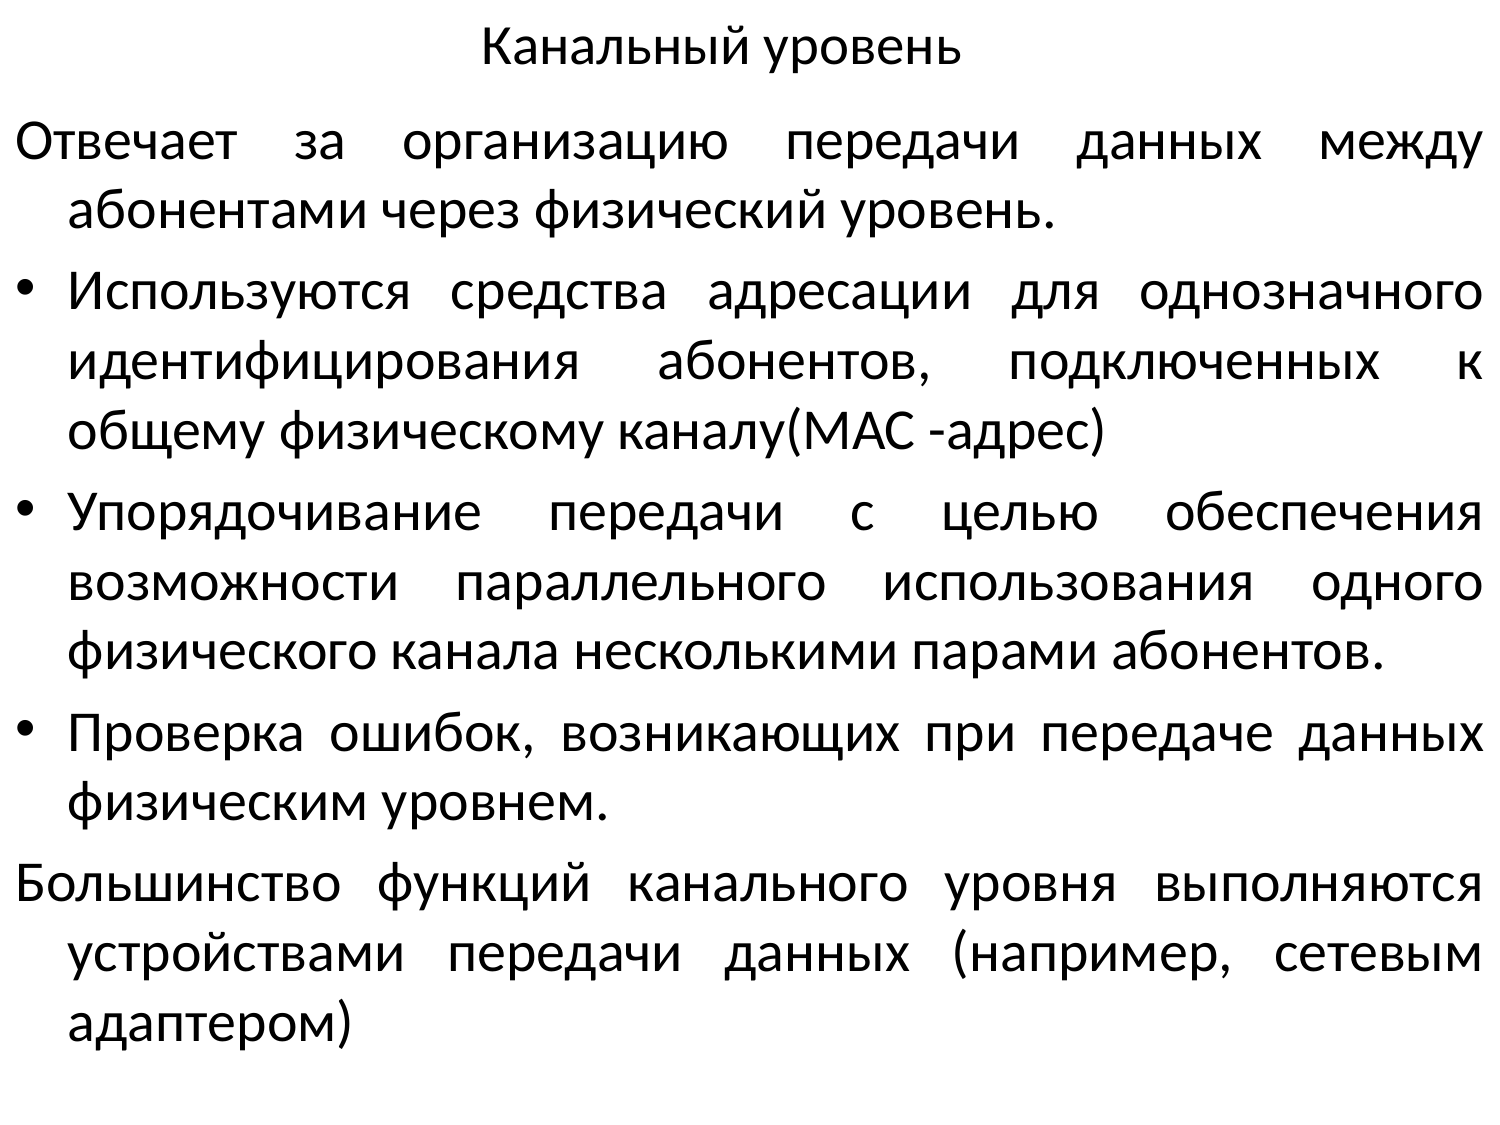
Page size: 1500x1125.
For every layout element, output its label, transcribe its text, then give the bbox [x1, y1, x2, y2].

title Канальный уровень [46, 0, 1397, 84]
list Отвечает за организацию передачи данных между абонентами через физический уровень. Используются средства адресации для однозначного идентифицирования абонентов, подключенных к общему физическому каналу(МАС -адрес) Упорядочивание передачи с целью обеспечения возможности параллельного использования одного физического канала несколькими парами абонентов. Проверка ошибок, возникающих при передаче данных физическим уровнем. Большинство функций канального уровня выполняются устройствами передачи данных (например, сетевым адаптером) [0, 93, 1500, 1079]
